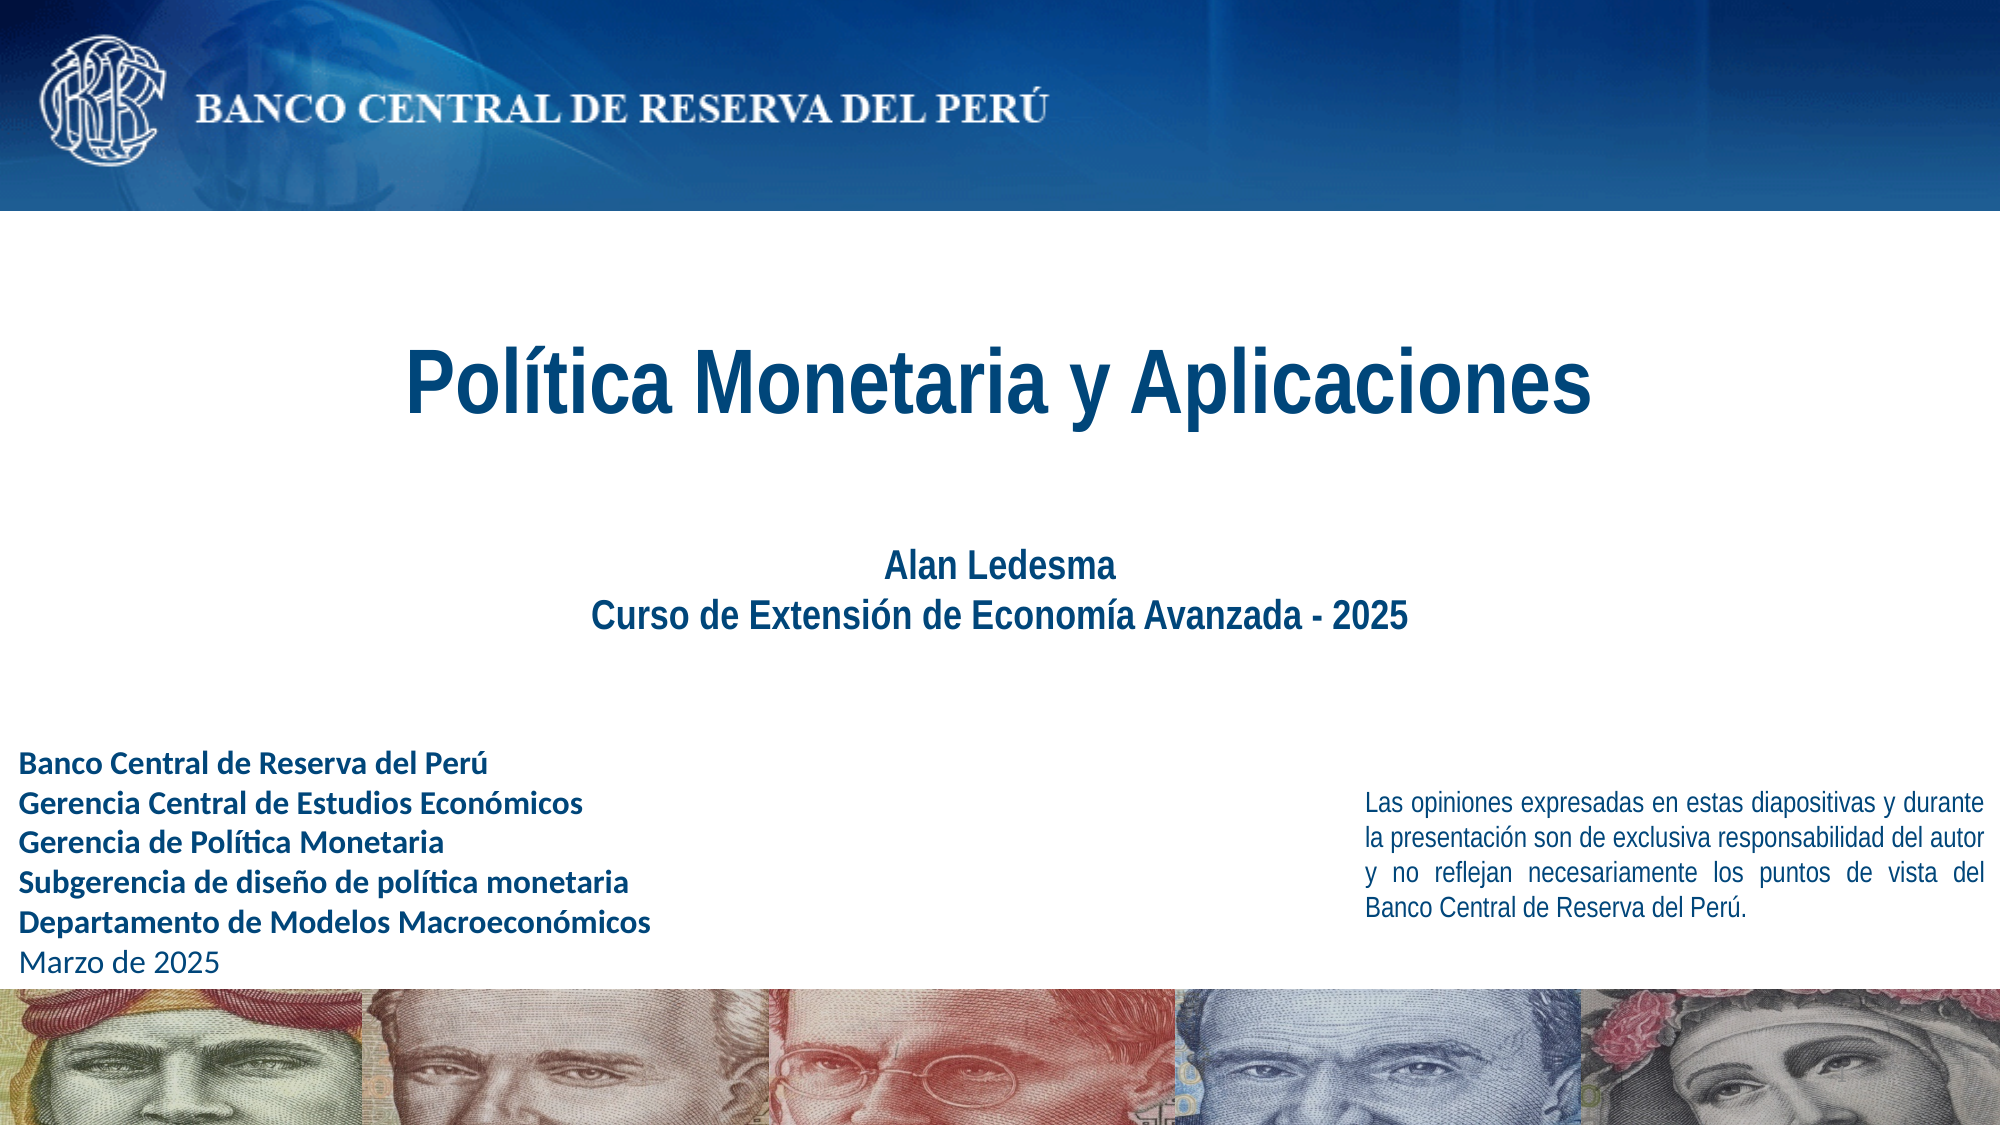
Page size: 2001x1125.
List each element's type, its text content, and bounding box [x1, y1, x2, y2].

text_box Alan Ledesma Curso de Extensión de Economía Avanzada - 2025 [362, 494, 1638, 682]
picture [0, 0, 2000, 211]
text_box Banco Central de Reserva del Perú Gerencia Central de Estudios Económicos Gerencia de Política Monetaria Subgerencia de diseño de política monetaria Departamento de Modelos Macroeconómicos Marzo de 2025 [3, 733, 668, 989]
text_box Las opiniones expresadas en estas diapositivas y durante la presentación son de exclusiva responsabilidad del autor y no reflejan necesariamente los puntos de vista del Banco Central de Reserva del Perú. [1350, 774, 2000, 932]
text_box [0, 989, 2000, 1125]
text_box Política Monetaria y Aplicaciones [106, 283, 1894, 471]
